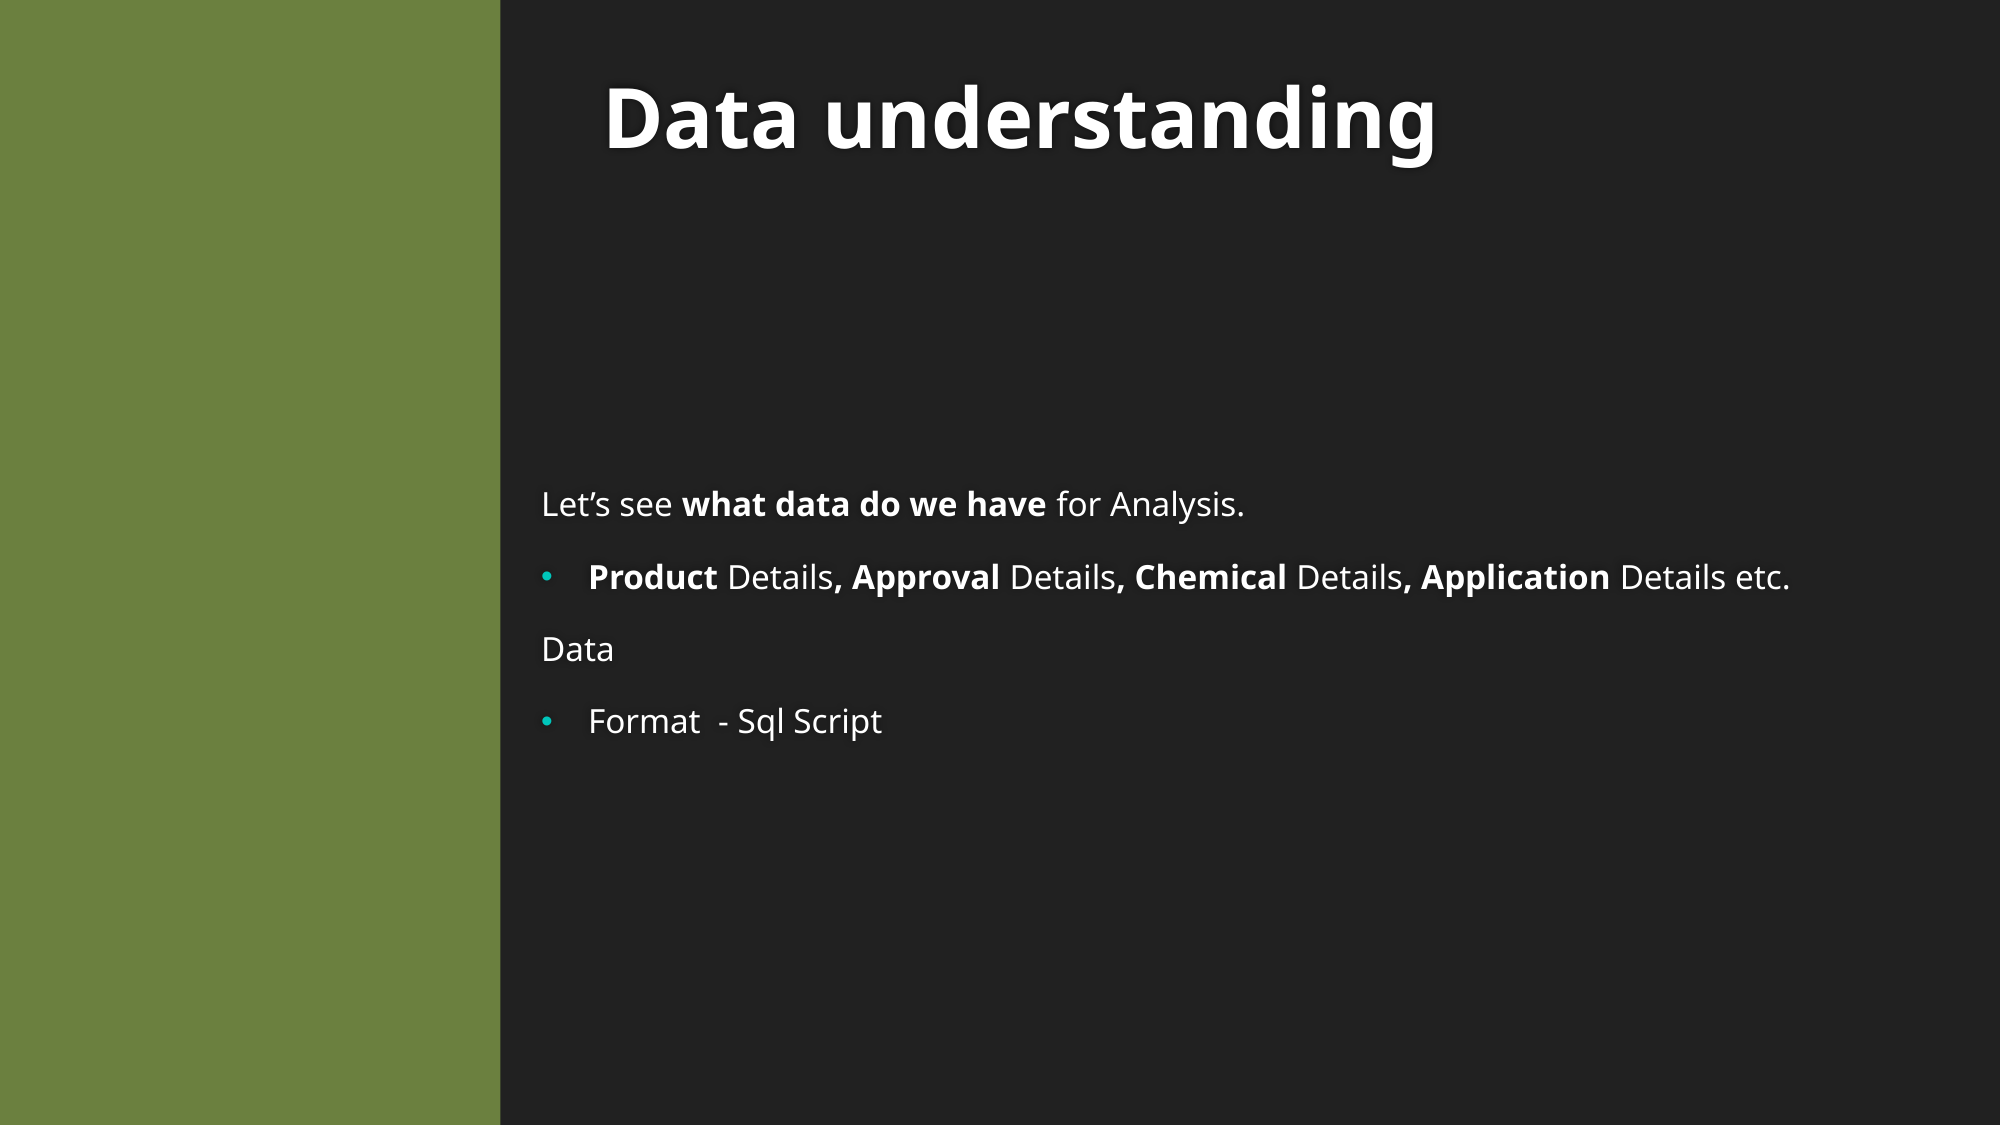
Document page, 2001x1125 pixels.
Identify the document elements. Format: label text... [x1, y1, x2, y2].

list Let’s see what data do we have for Analysis. Product Details, Approval Details, Chemical Details, Application Details etc. Data Format - Sql Script [526, 299, 1967, 1122]
title Data understanding [587, 0, 1783, 173]
